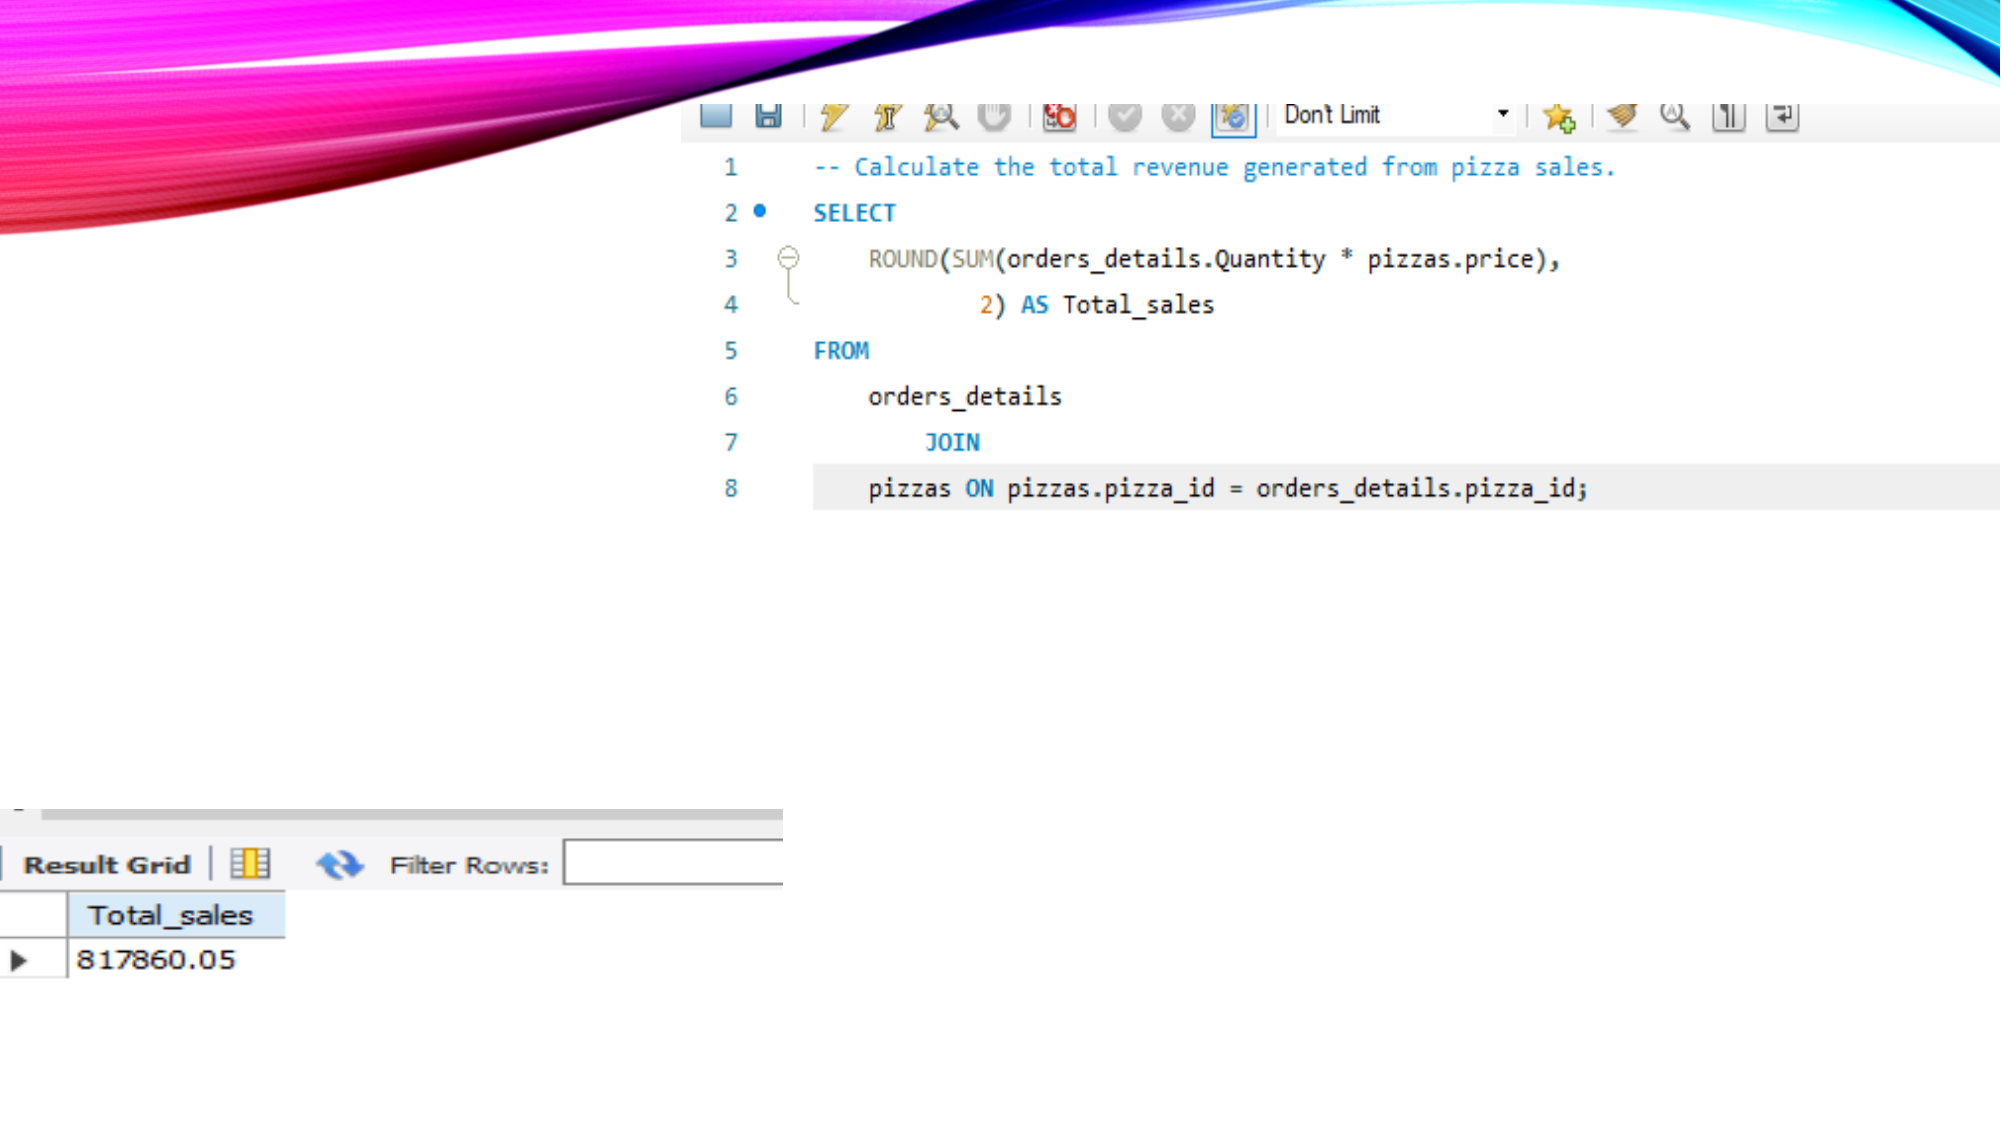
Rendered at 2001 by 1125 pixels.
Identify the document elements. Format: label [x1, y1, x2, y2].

picture [1890, 0, 2000, 75]
picture [0, 0, 2000, 601]
picture [1910, 0, 2000, 45]
picture [0, 808, 783, 1101]
